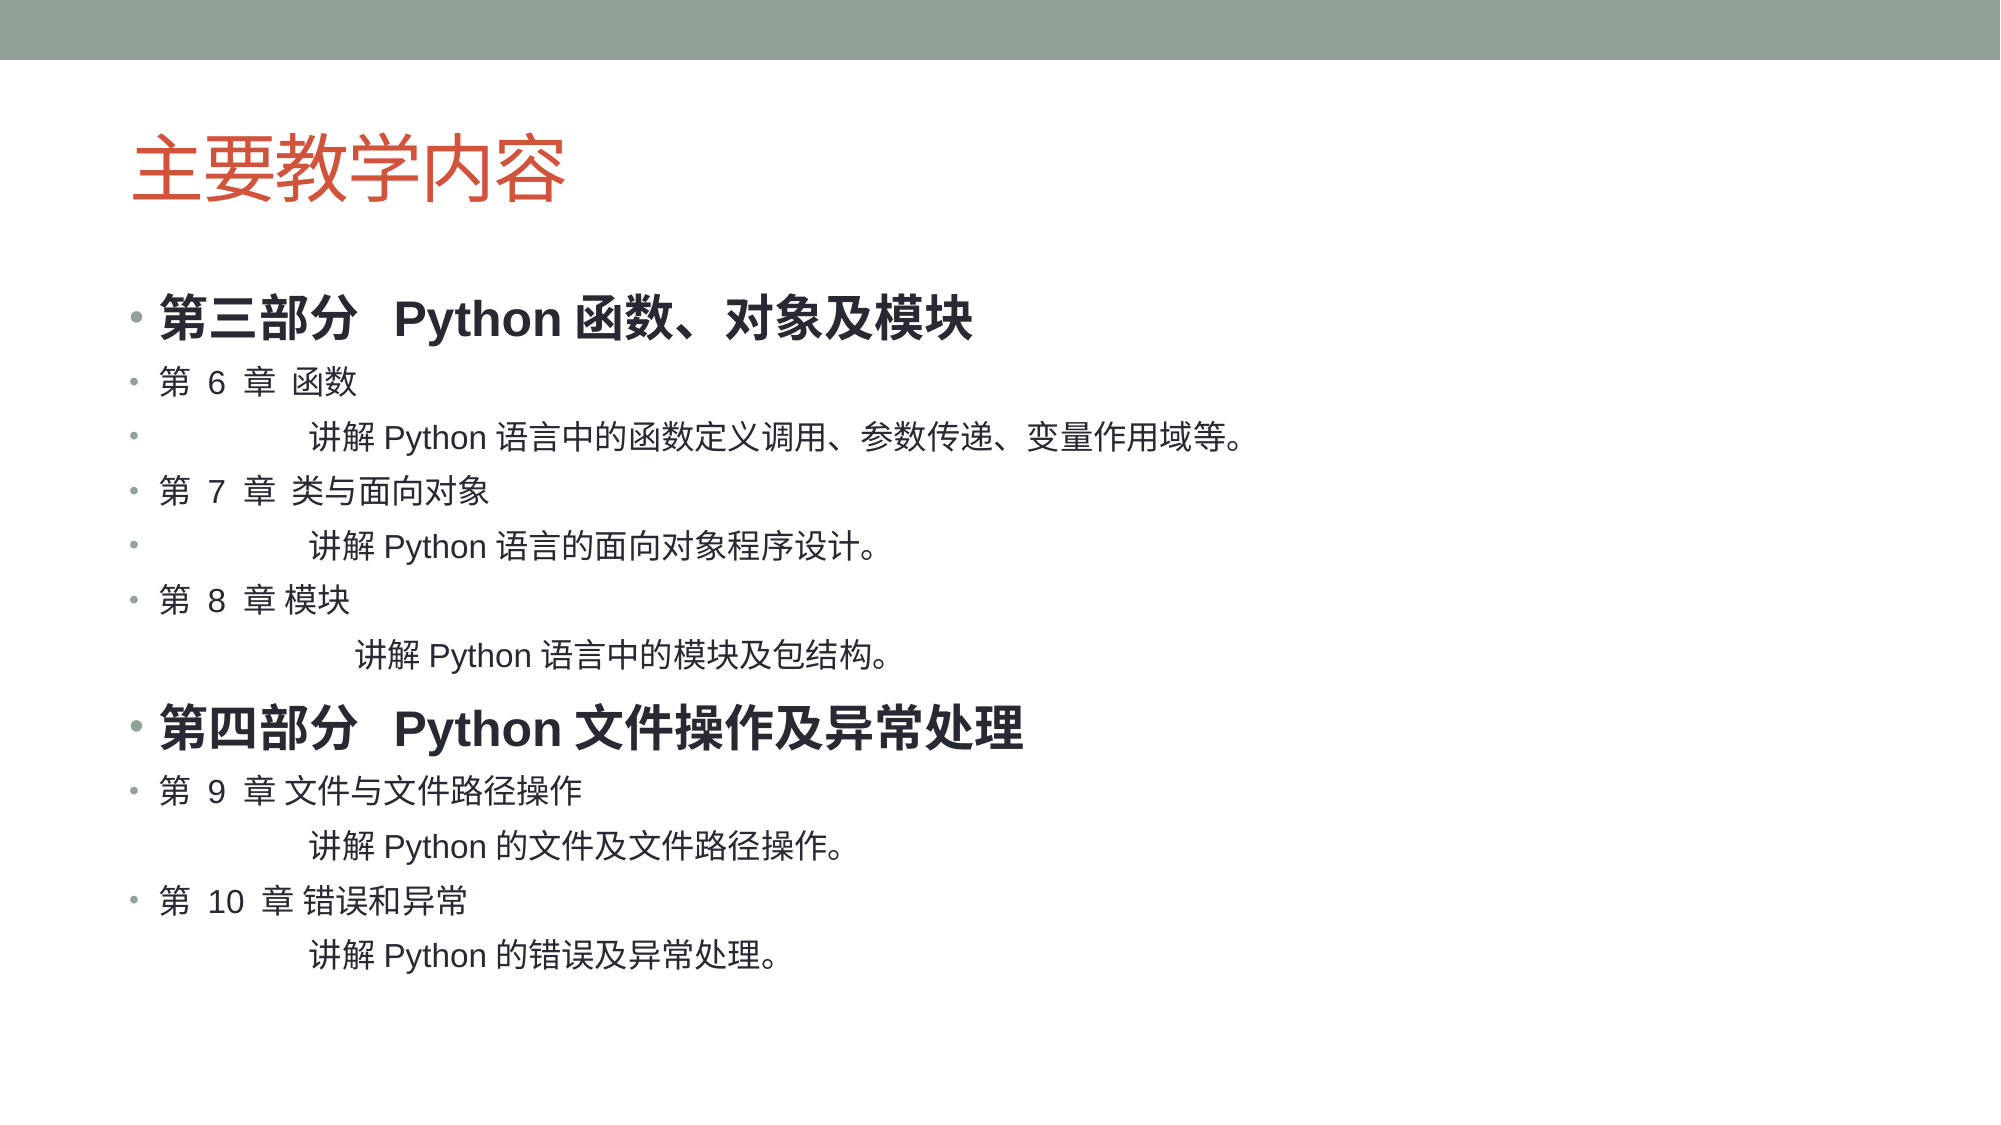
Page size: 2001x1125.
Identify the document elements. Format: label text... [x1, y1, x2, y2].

list 第三部分 Python函数、对象及模块 第 6 章 函数 讲解Python语言中的函数定义调用、参数传递、变量作用域等。 第 7 章 类与面向对象 讲解Python语言的面向对象程序设计。 第 8 章 模块 讲解Python语言中的模块及包结构。 第四部分 Python文件操作及异常处理 第 9 章 文件与文件路径操作 讲解Python的文件及文件路径操作。 第 10 章 错误和异常 讲解Python的错误及异常处理。 [114, 267, 1886, 1071]
title 主要教学内容 [114, 101, 1465, 232]
